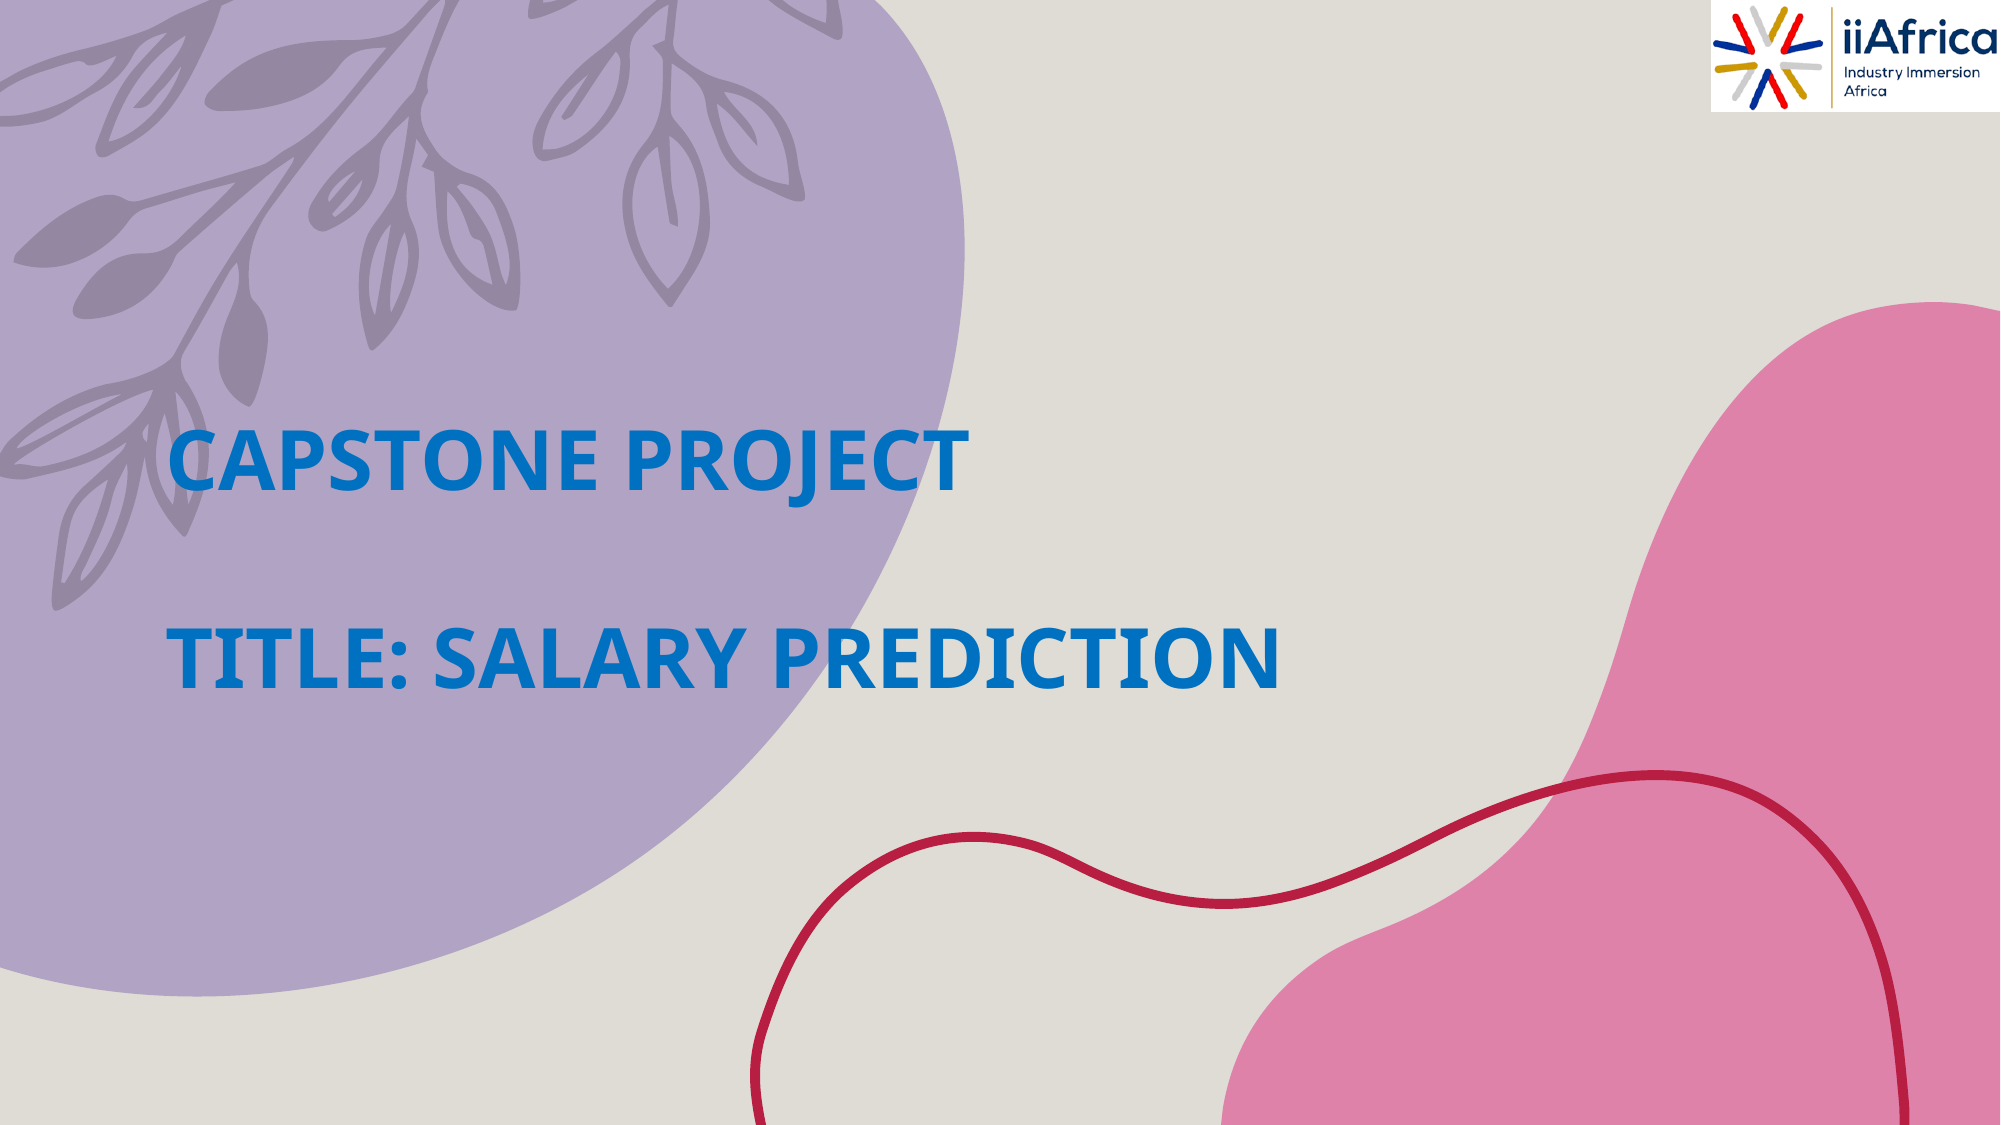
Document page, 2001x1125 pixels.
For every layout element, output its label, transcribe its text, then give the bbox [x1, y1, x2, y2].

picture [1711, 0, 2000, 112]
title Capstone Project Title: Salary Prediction [150, 149, 1850, 975]
